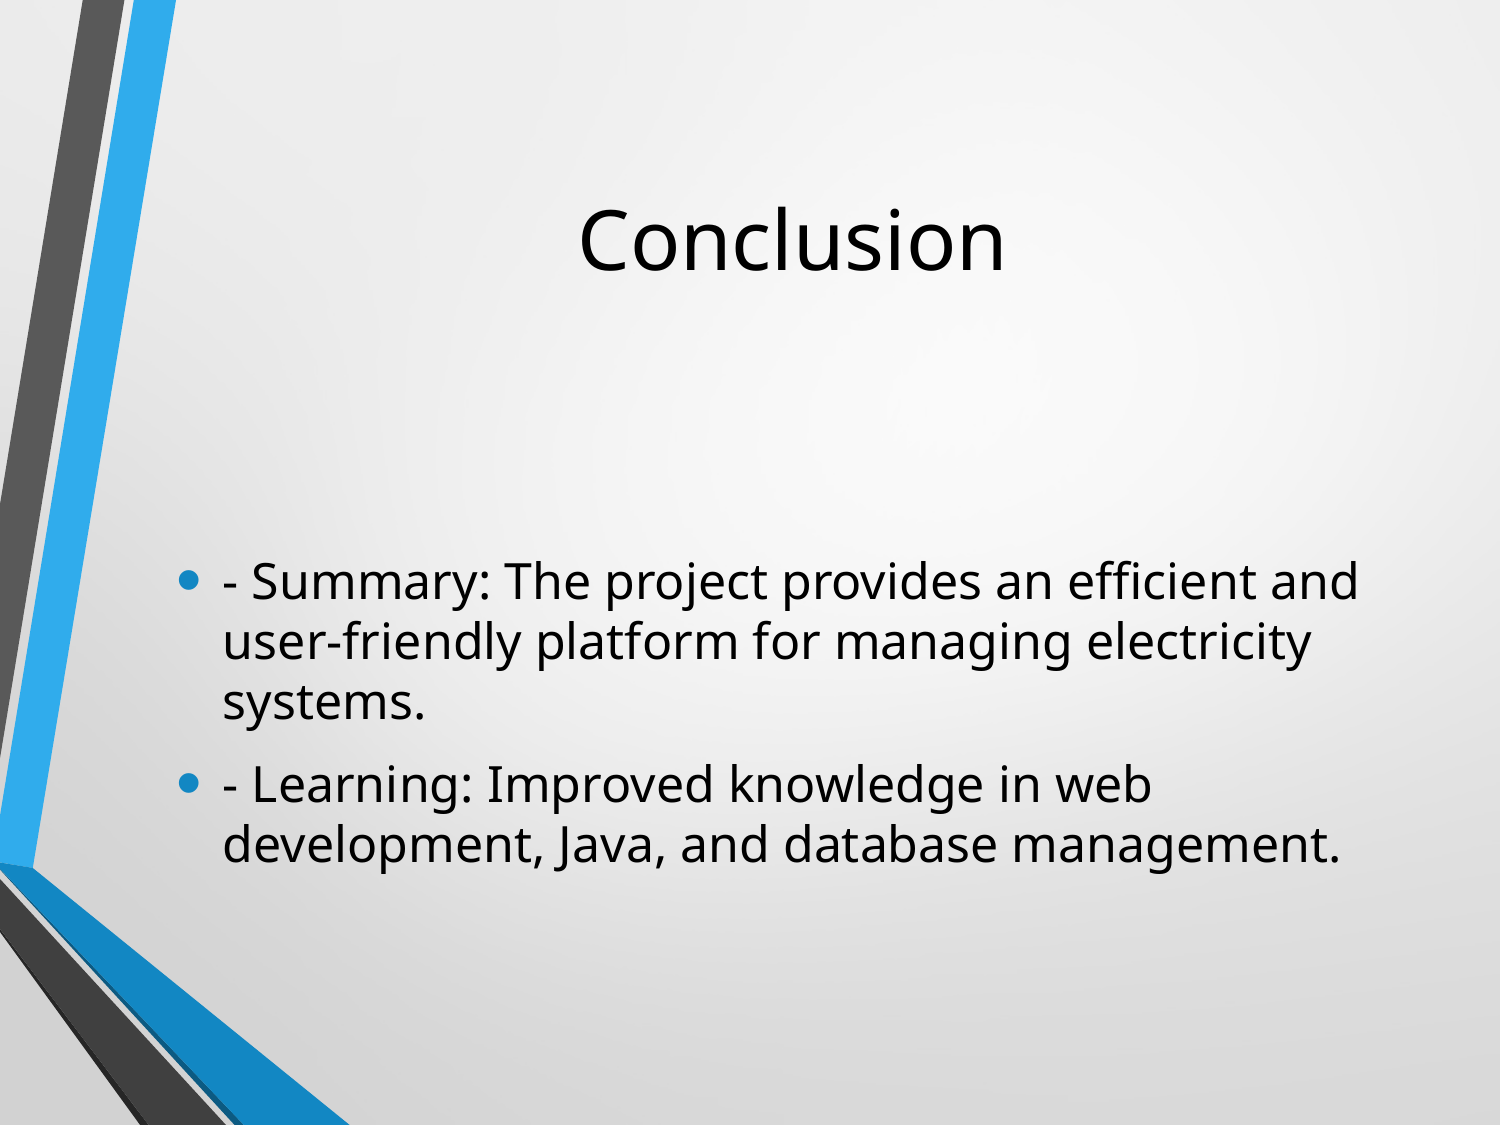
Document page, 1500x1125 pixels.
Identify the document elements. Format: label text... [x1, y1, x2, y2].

list - Summary: The project provides an efficient and user-friendly platform for managing electricity systems. - Learning: Improved knowledge in web development, Java, and database management. [161, 437, 1425, 985]
title Conclusion [161, 75, 1425, 400]
